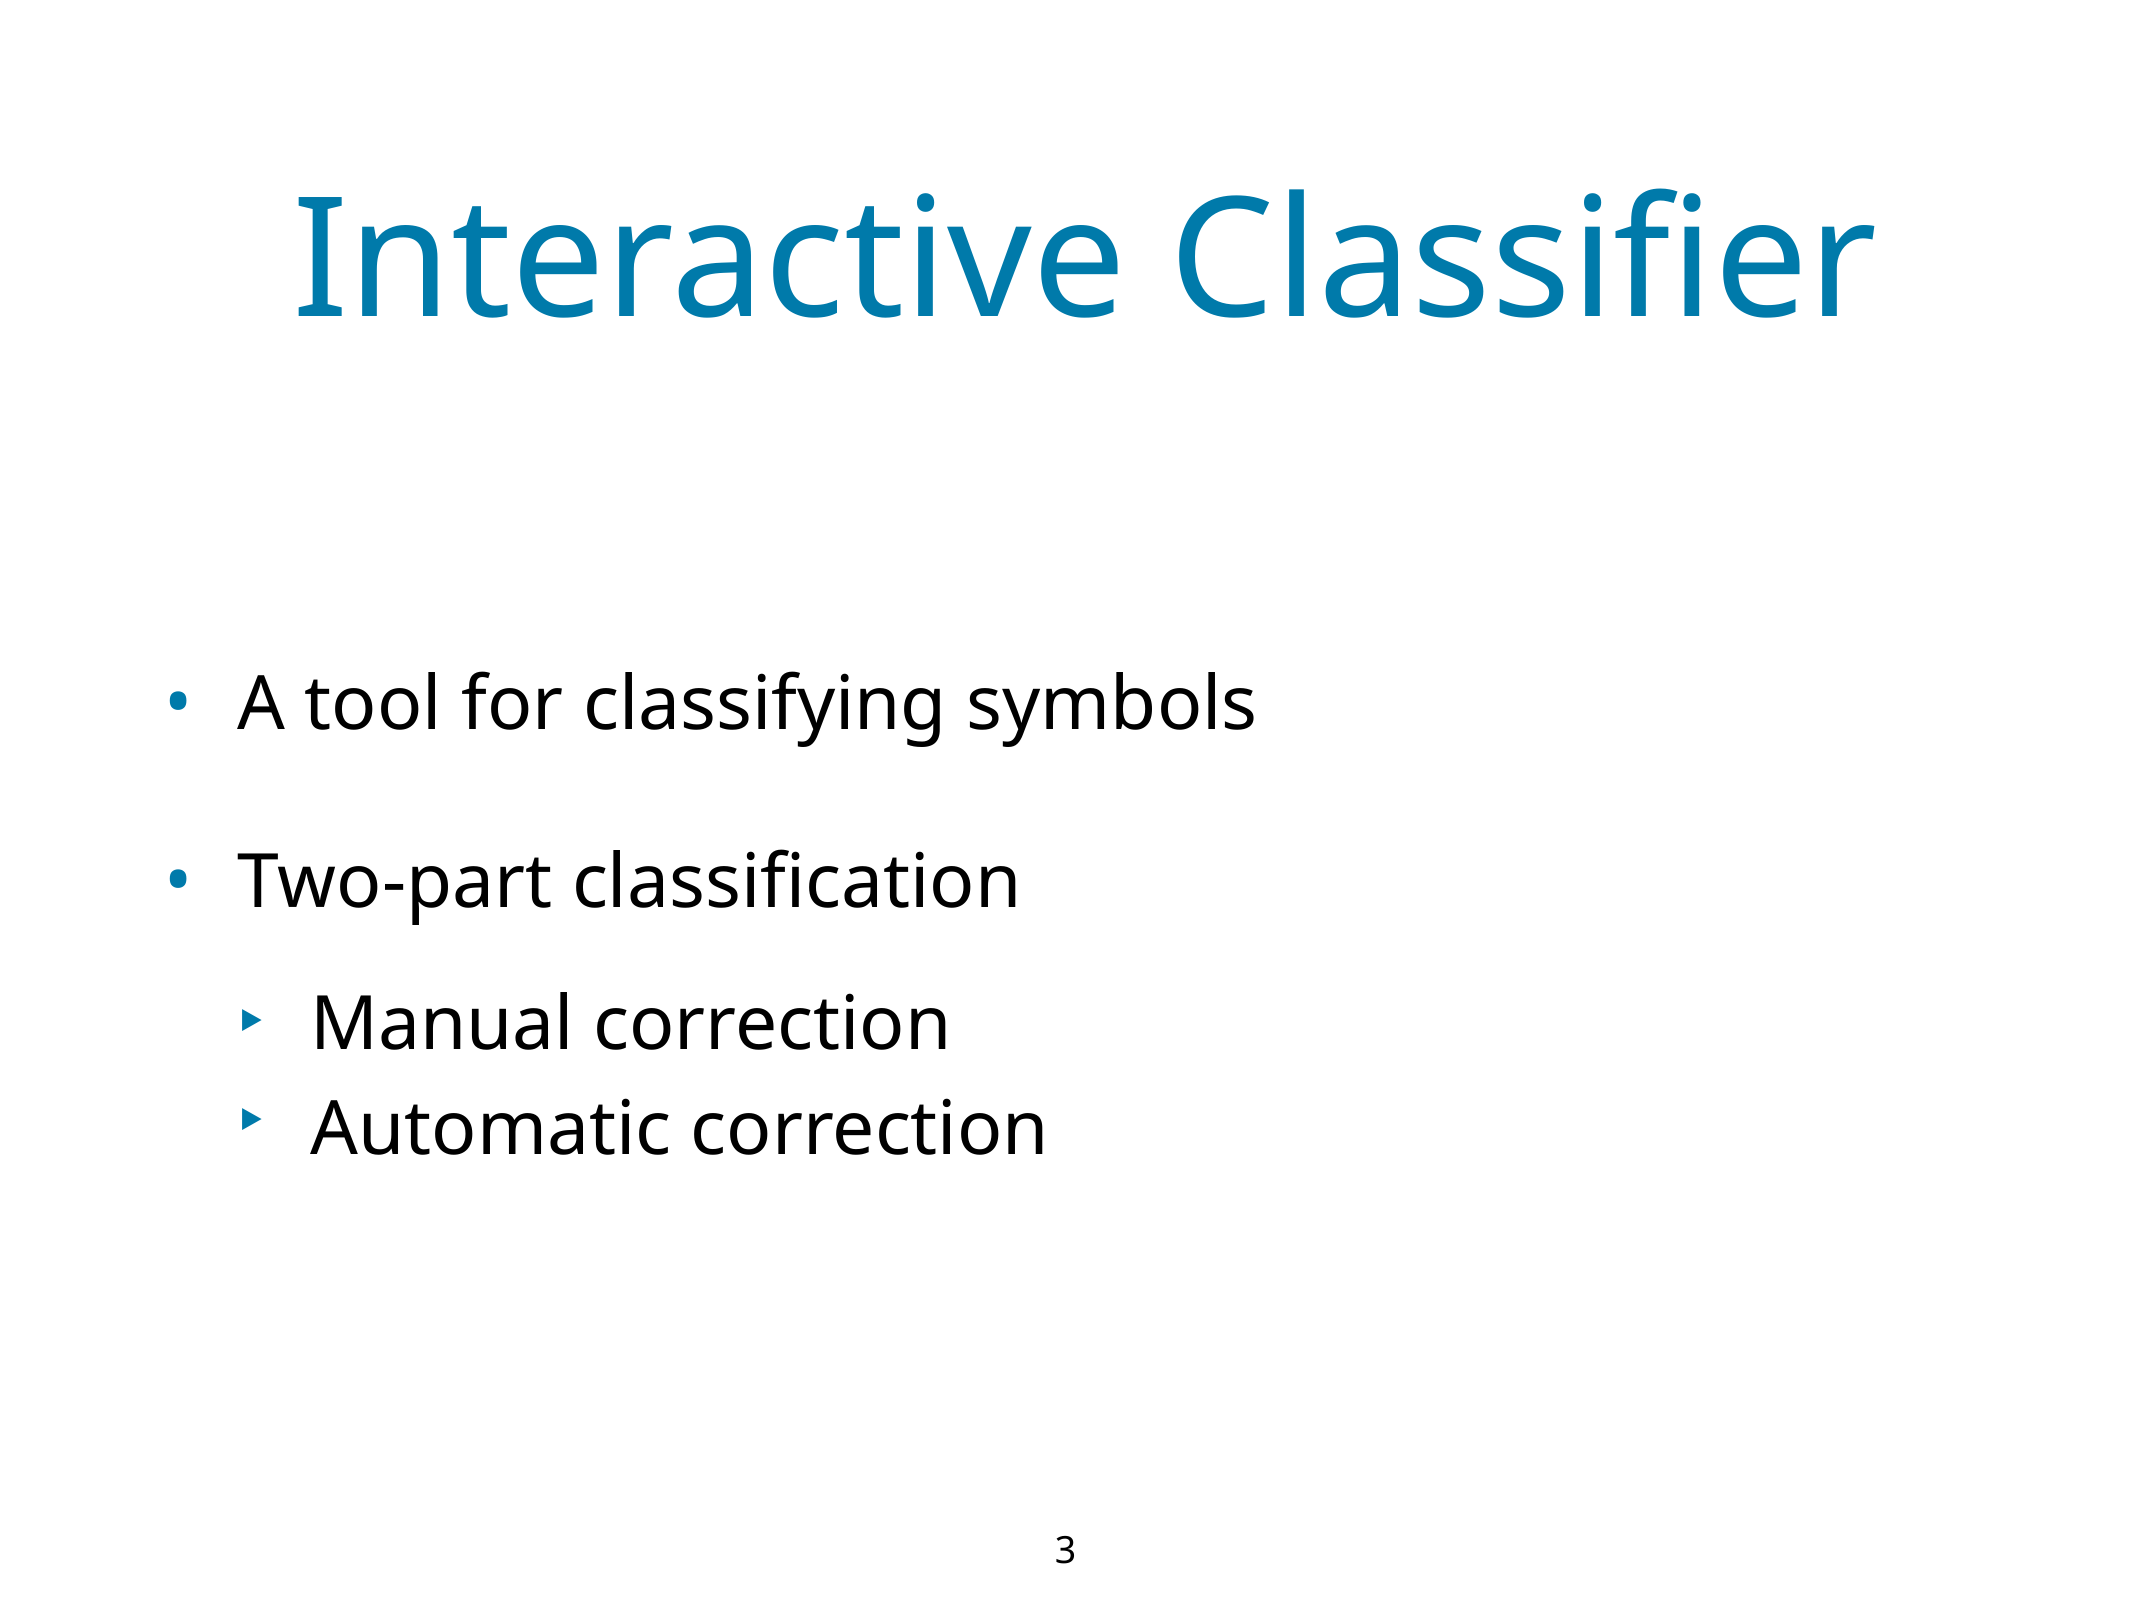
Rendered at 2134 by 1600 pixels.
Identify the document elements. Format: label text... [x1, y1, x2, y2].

title Interactive Classifier [156, 72, 1978, 427]
slide_number ‹#› [1045, 1517, 1086, 1581]
list A tool for classifying symbols Two-part classification Manual correction Automatic correction [156, 427, 1978, 1391]
